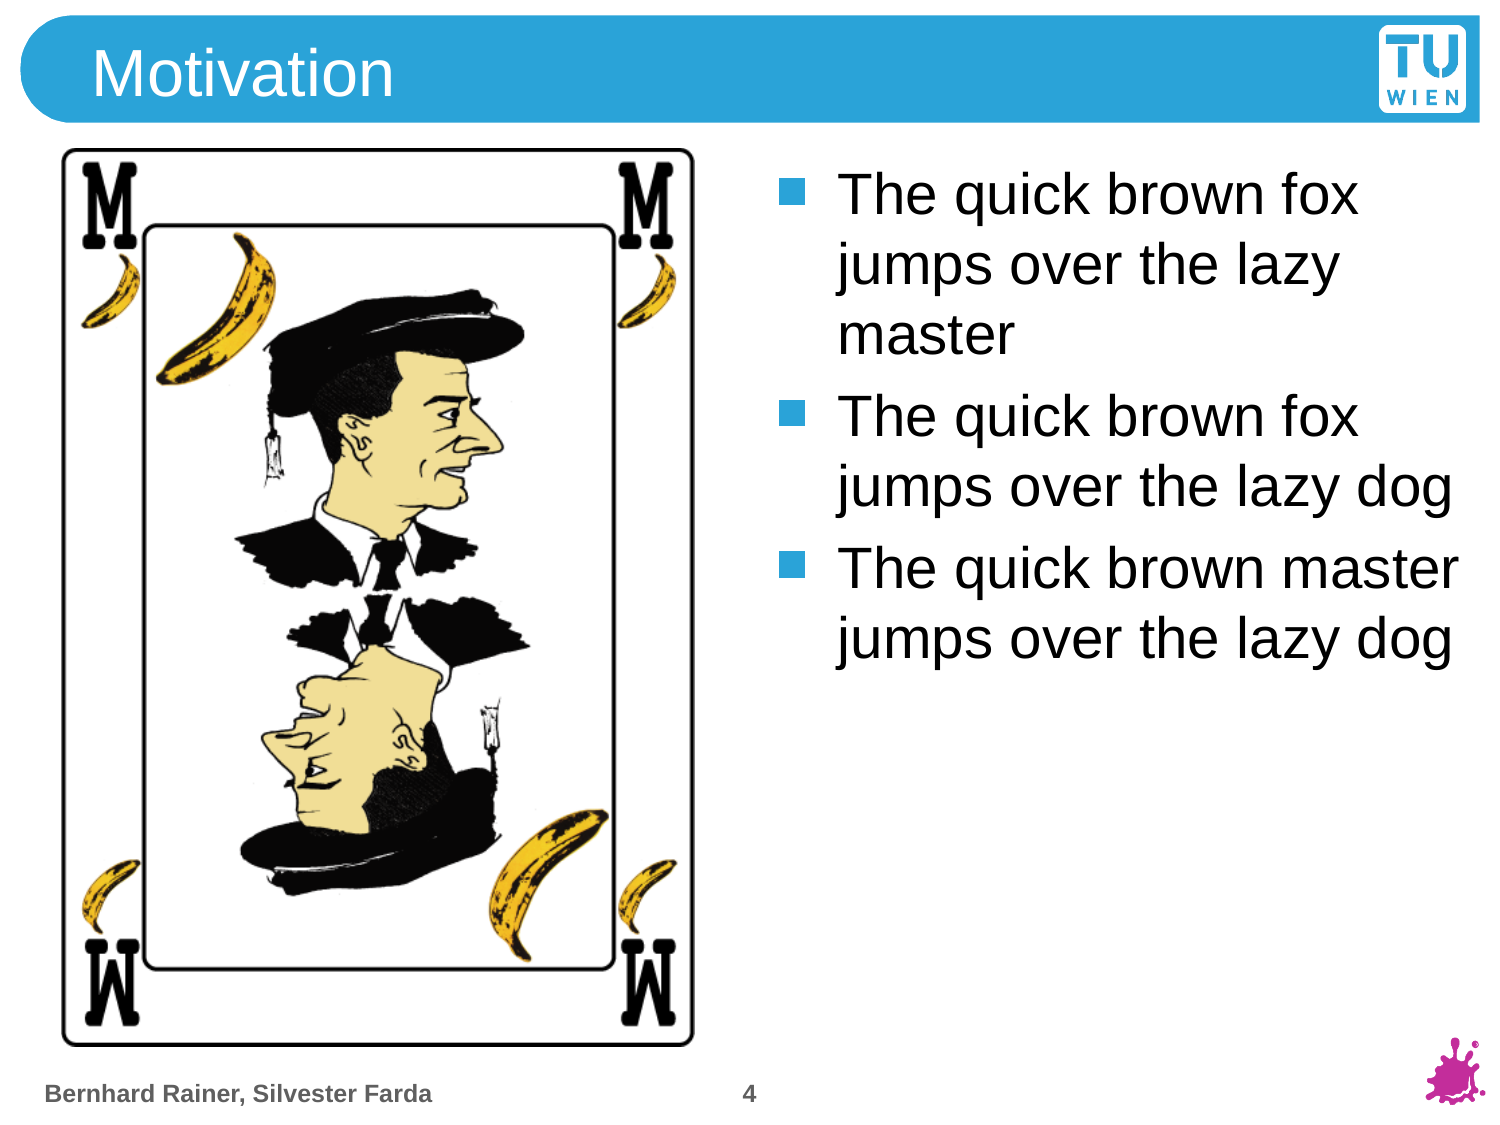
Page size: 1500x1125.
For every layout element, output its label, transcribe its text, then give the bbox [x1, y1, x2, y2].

title Motivation [76, 6, 1351, 132]
picture [1379, 25, 1466, 113]
footer Bernhard Rainer, Silvester Farda [29, 1067, 632, 1118]
slide_number 4 [660, 1067, 839, 1118]
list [60, 148, 695, 1048]
list The quick brown fox jumps over the lazy master The quick brown fox jumps over the lazy dog The quick brown master jumps over the lazy dog [763, 148, 1481, 1048]
